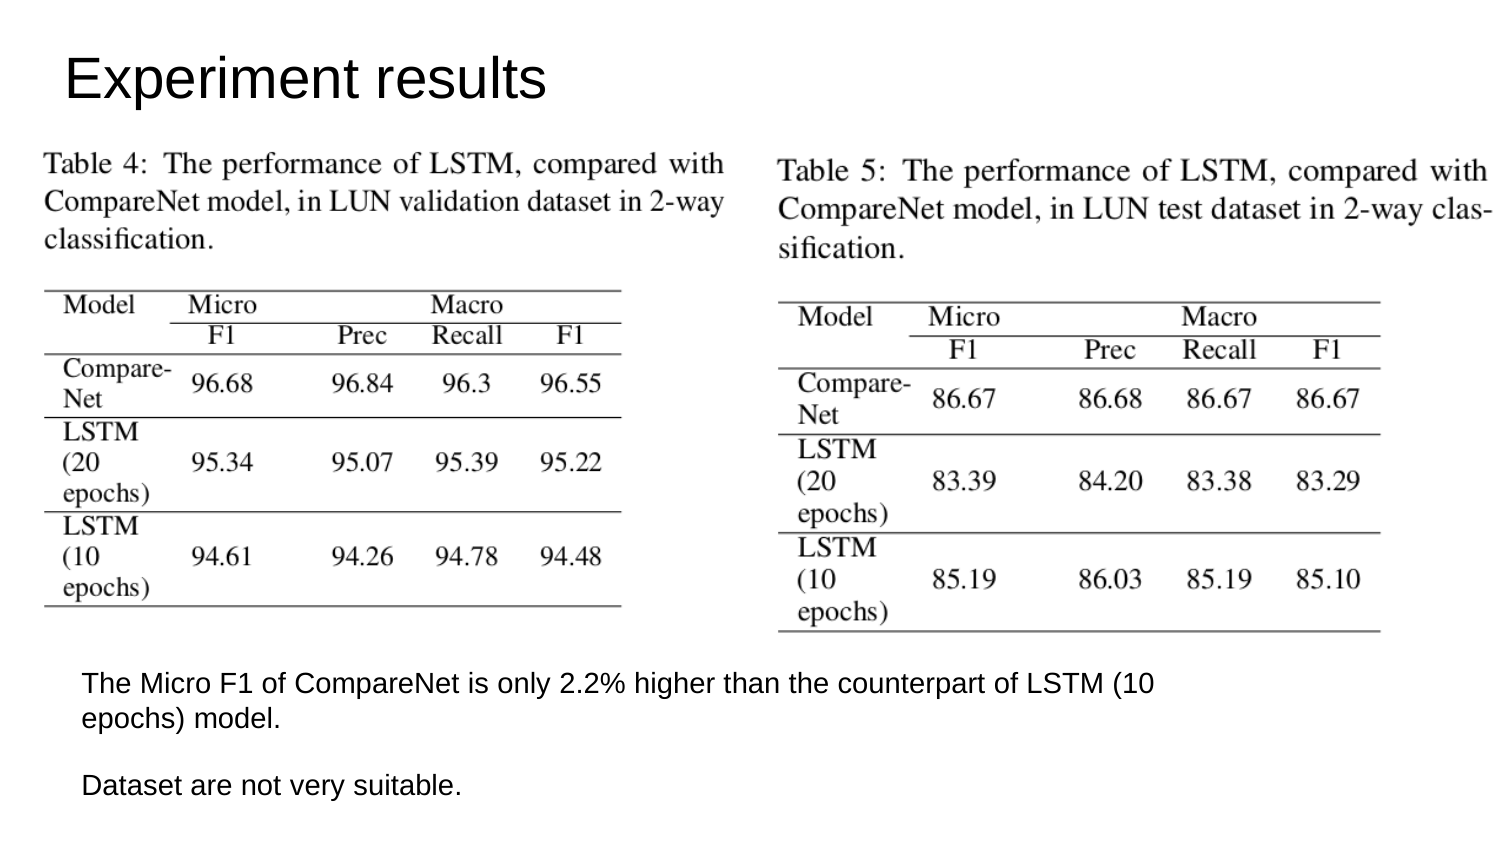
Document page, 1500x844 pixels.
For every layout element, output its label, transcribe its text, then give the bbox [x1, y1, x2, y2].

title Experiment results [49, 24, 1179, 216]
text_box The Micro F1 of CompareNet is only 2.2% higher than the counterpart of LSTM (10 epochs) model. [66, 649, 1196, 750]
picture [761, 139, 1500, 651]
picture [29, 125, 738, 637]
text_box Dataset are not very suitable. [66, 750, 559, 816]
